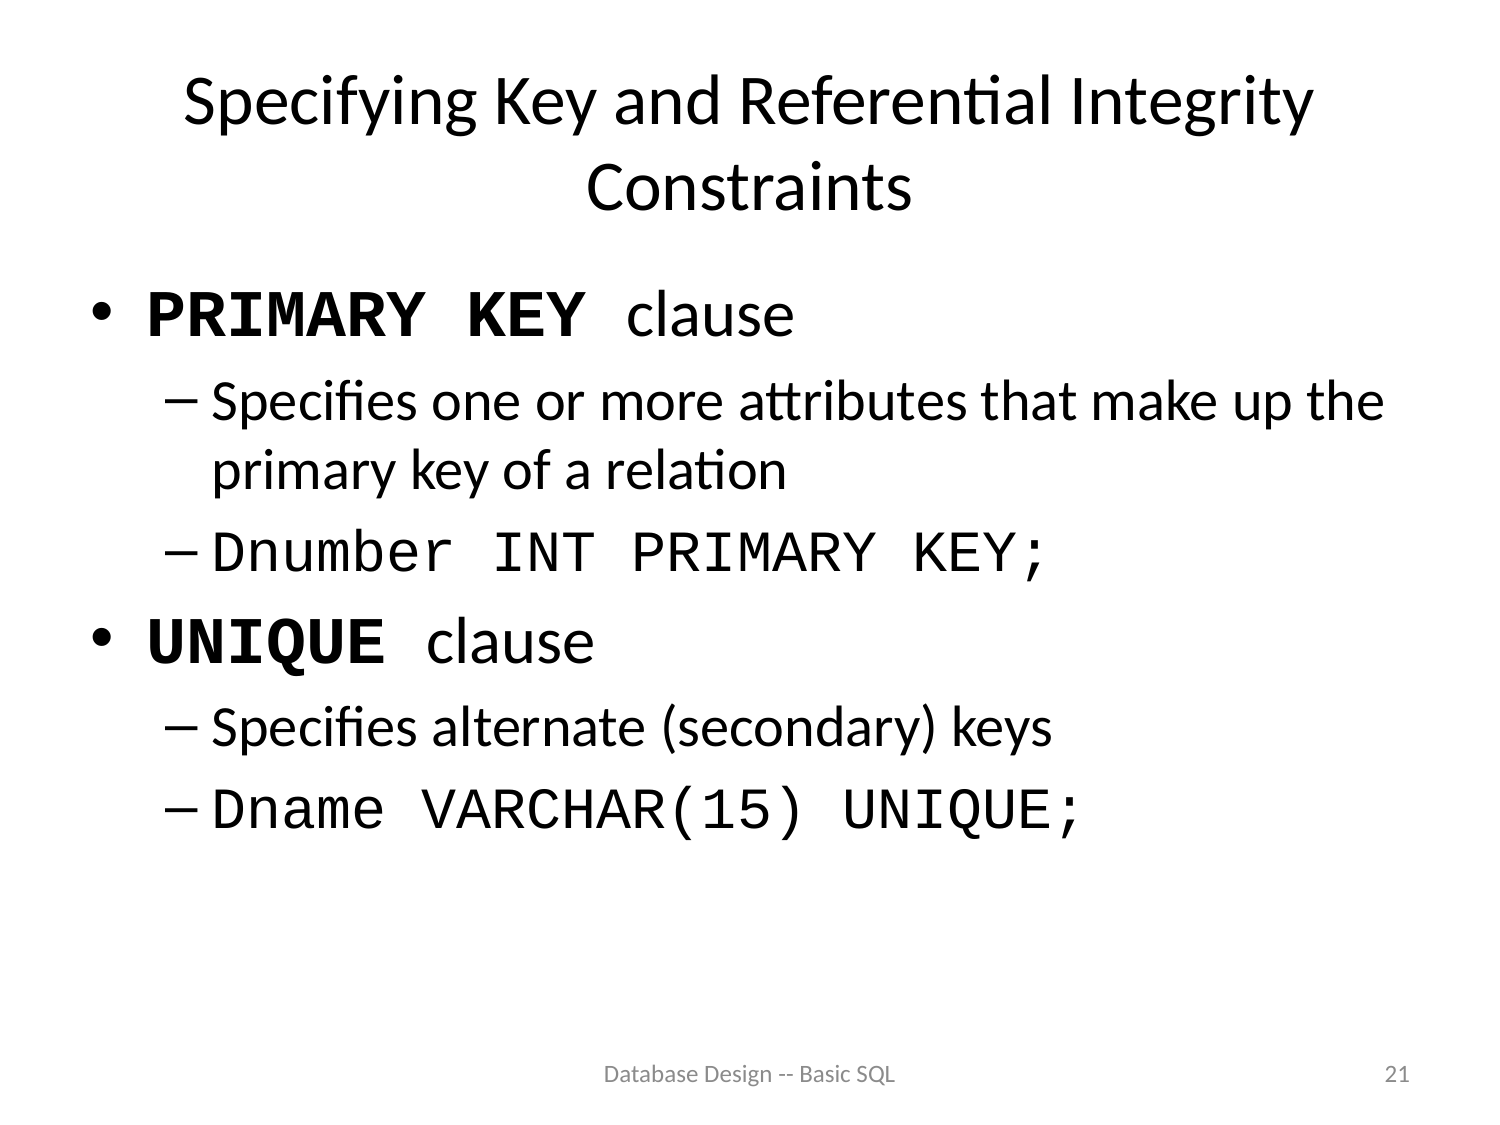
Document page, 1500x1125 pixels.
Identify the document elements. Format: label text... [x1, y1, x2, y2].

slide_number 21 [1074, 1042, 1425, 1103]
footer Database Design -- Basic SQL [512, 1042, 988, 1103]
title Specifying Key and Referential Integrity Constraints [75, 45, 1425, 233]
list PRIMARY KEY clause Specifies one or more attributes that make up the primary key of a relation Dnumber INT PRIMARY KEY; UNIQUE clause Specifies alternate (secondary) keys Dname VARCHAR(15) UNIQUE; [75, 262, 1425, 1005]
